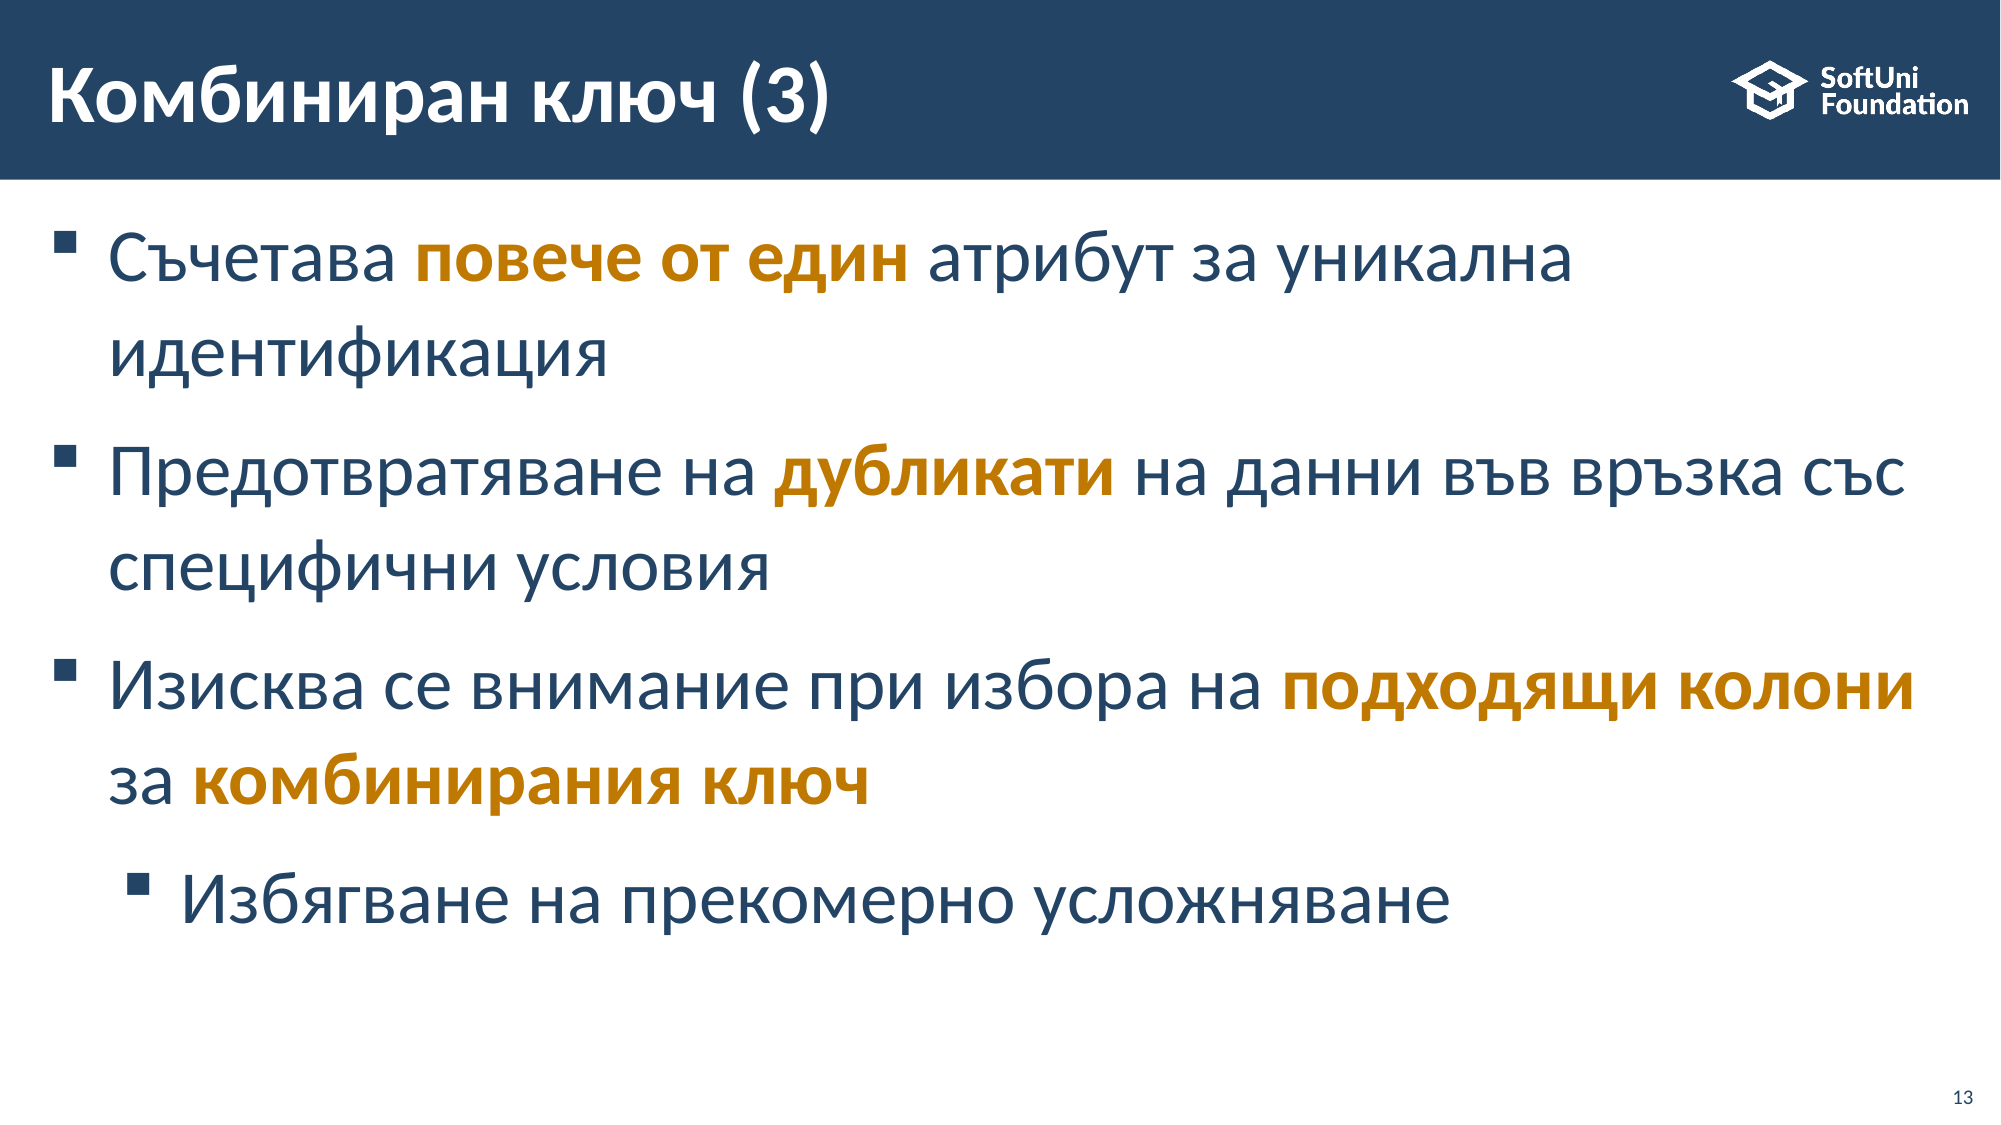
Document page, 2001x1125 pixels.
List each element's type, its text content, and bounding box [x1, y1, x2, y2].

picture [1731, 60, 1968, 120]
list Съчетава повече от един атрибут за уникална идентификация Предотвратяване на дубликати на данни във връзка със специфични условия Изисква се внимание при избора на подходящи колони за комбинирания ключ Избягване на прекомерно усложняване [31, 196, 1975, 1104]
slide_number 13 [1927, 1067, 1989, 1117]
title Комбиниран ключ (3) [31, 16, 1716, 162]
